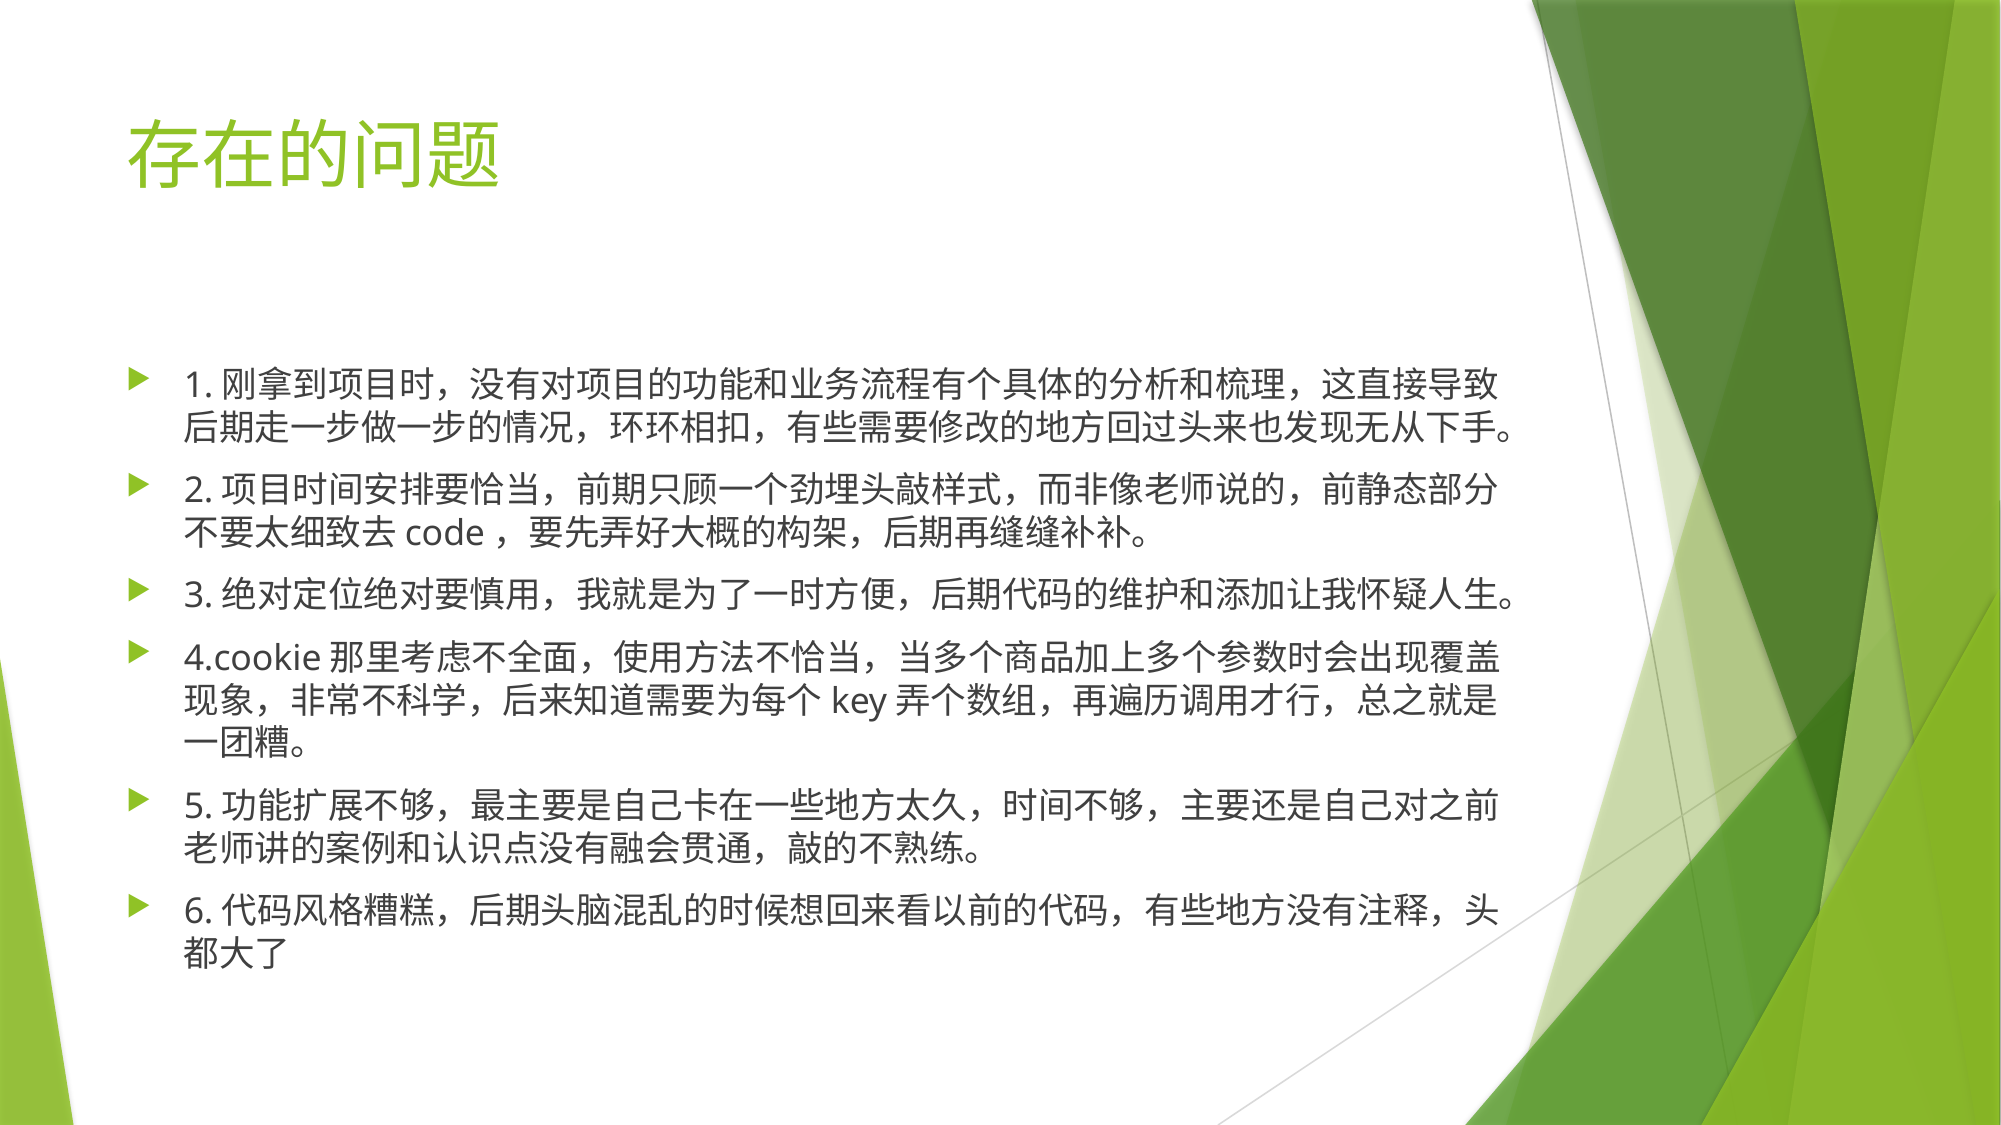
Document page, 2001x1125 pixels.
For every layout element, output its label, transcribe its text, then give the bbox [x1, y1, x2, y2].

title 存在的问题 [111, 99, 1522, 317]
list 1.刚拿到项目时，没有对项目的功能和业务流程有个具体的分析和梳理，这直接导致后期走一步做一步的情况，环环相扣，有些需要修改的地方回过头来也发现无从下手。 2.项目时间安排要恰当，前期只顾一个劲埋头敲样式，而非像老师说的，前静态部分不要太细致去code，要先弄好大概的构架，后期再缝缝补补。 3.绝对定位绝对要慎用，我就是为了一时方便，后期代码的维护和添加让我怀疑人生。 4.cookie那里考虑不全面，使用方法不恰当，当多个商品加上多个参数时会出现覆盖现象，非常不科学，后来知道需要为每个key弄个数组，再遍历调用才行，总之就是一团糟。 5.功能扩展不够，最主要是自己卡在一些地方太久，时间不够，主要还是自己对之前老师讲的案例和认识点没有融会贯通，敲的不熟练。 6.代码风格糟糕，后期头脑混乱的时候想回来看以前的代码，有些地方没有注释，头都大了 [111, 354, 1522, 992]
